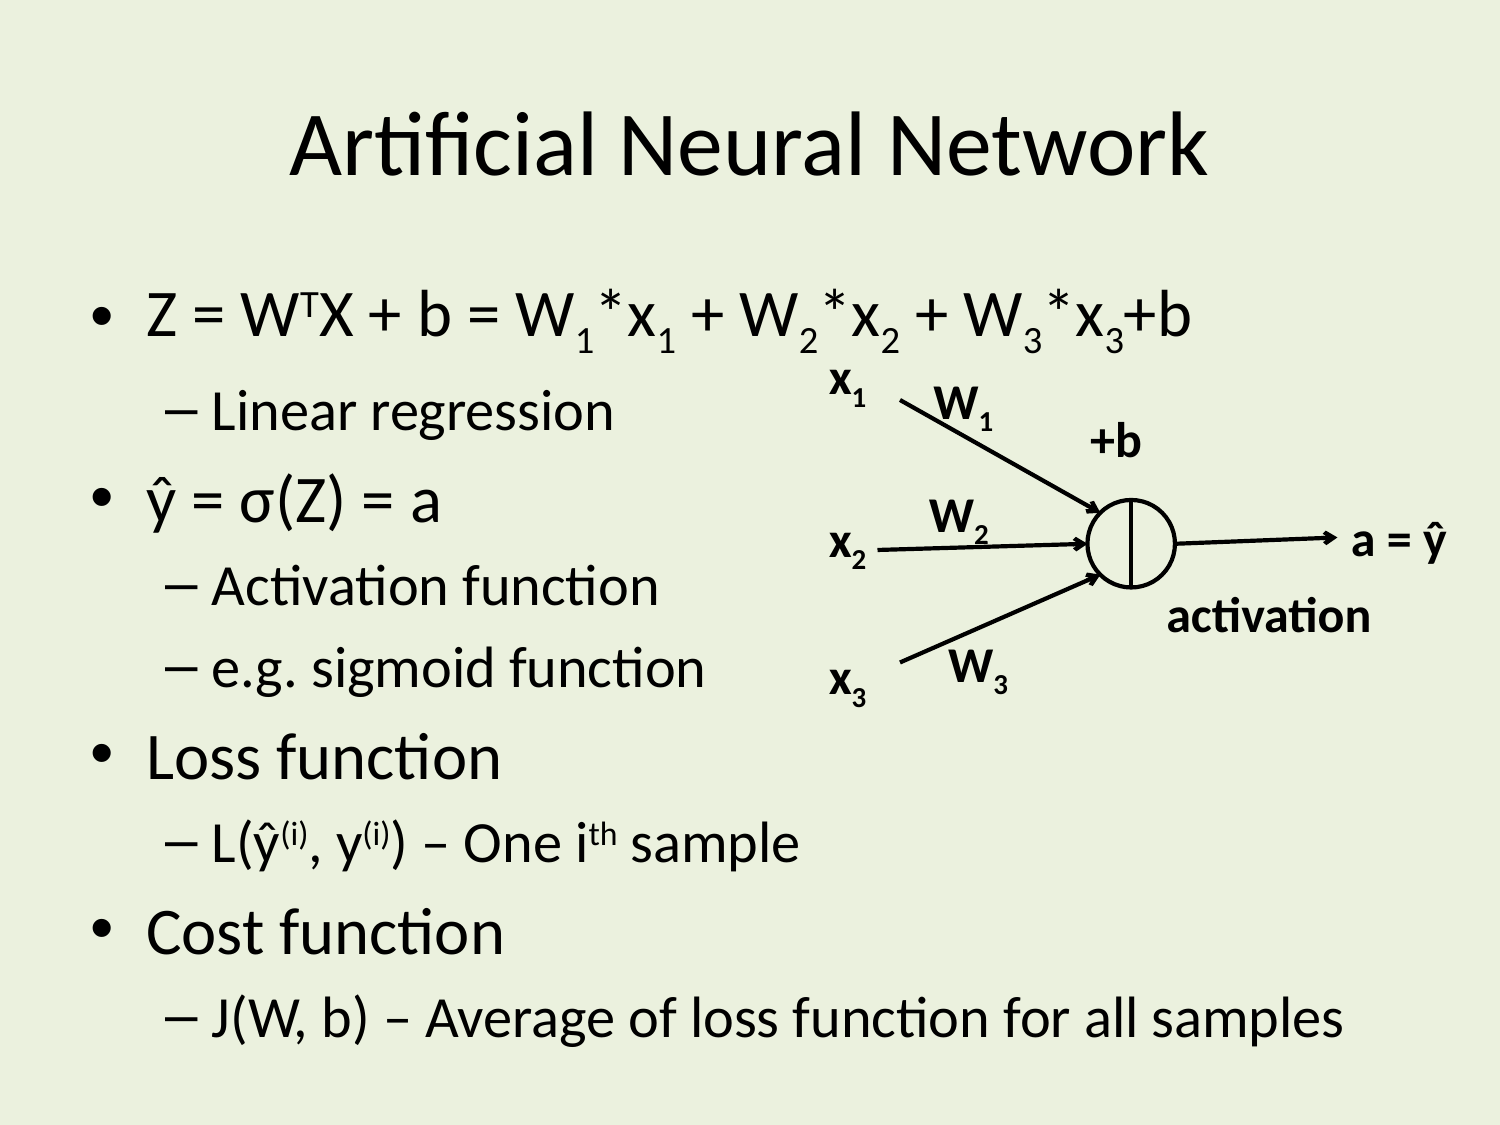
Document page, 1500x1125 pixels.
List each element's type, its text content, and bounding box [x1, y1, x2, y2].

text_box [812, 337, 1463, 714]
title Artificial Neural Network [75, 45, 1425, 233]
list Z = WTX + b = W1*x1 + W2*x2 + W3*x3+b Linear regression ŷ = σ(Z) = a Activation function e.g. sigmoid function Loss function L(ŷ(i), y(i)) – One ith sample Cost function J(W, b) – Average of loss function for all samples [75, 262, 1450, 1088]
